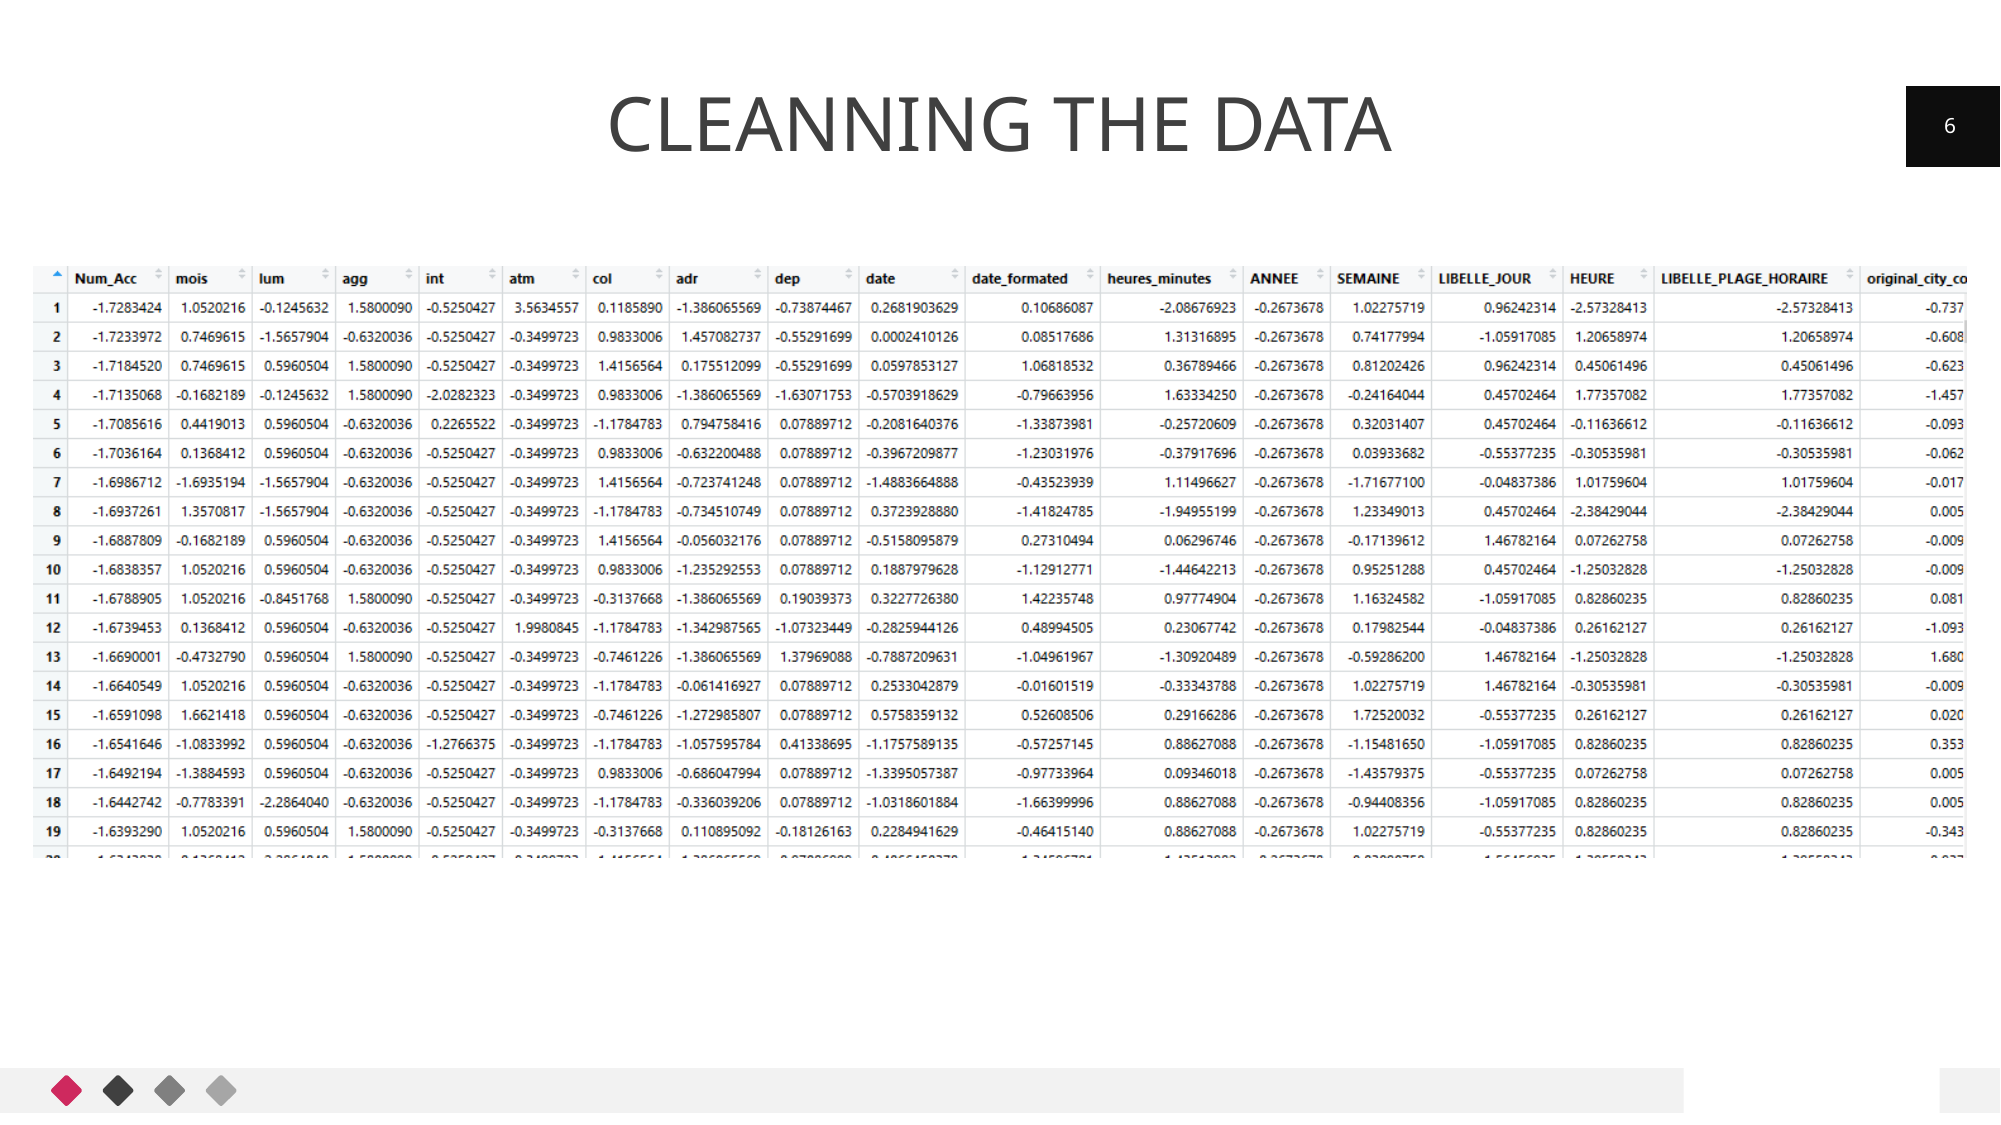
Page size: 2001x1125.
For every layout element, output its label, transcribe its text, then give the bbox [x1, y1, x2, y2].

slide_number 6 [1915, 96, 1985, 157]
picture [33, 266, 1967, 858]
title Cleanning the data [137, 86, 1863, 169]
